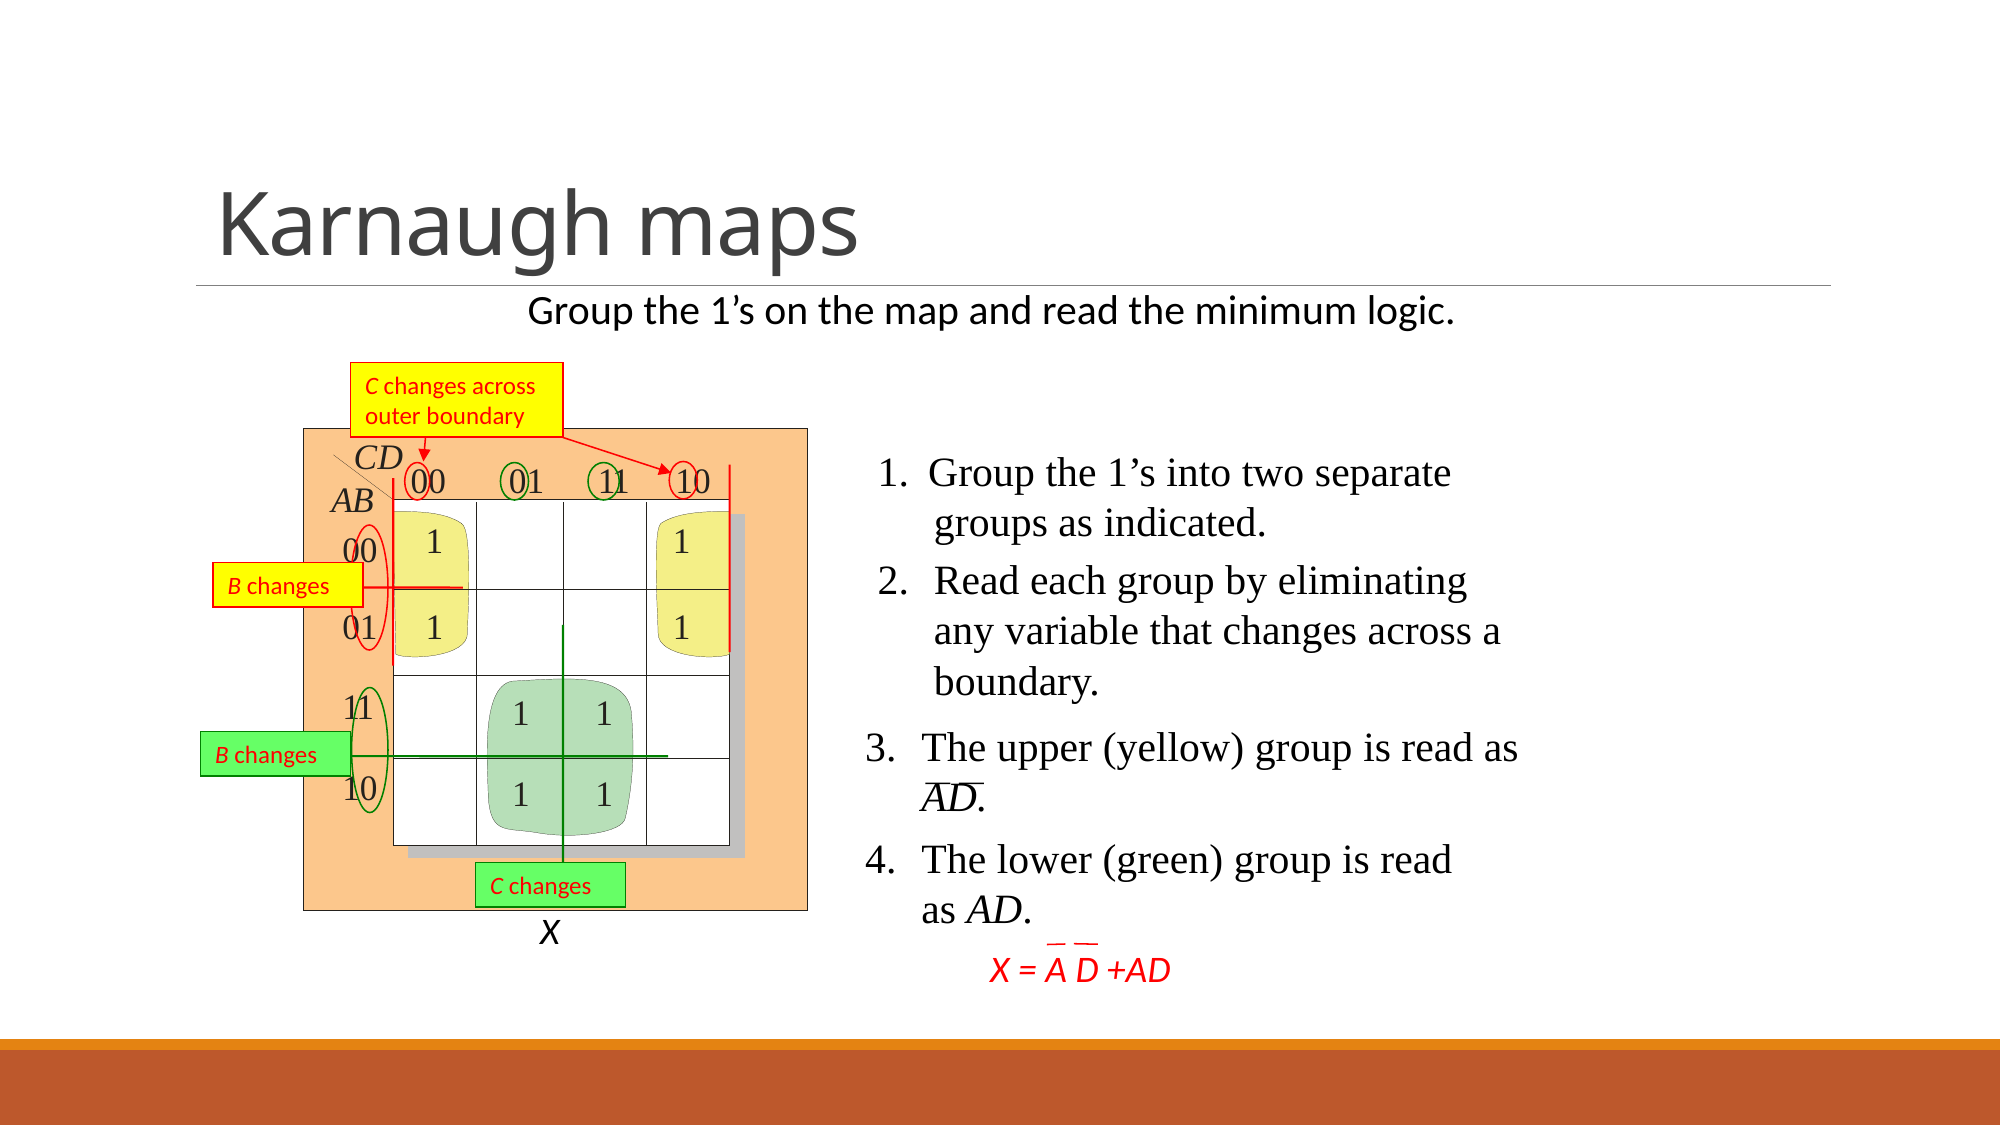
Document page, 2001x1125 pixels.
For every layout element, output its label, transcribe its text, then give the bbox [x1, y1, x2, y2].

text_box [849, 711, 1551, 830]
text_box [199, 461, 669, 910]
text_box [974, 936, 1301, 999]
text_box The lower (green) group is read as AD. [850, 834, 1513, 940]
text_box Group the 1’s on the map and read the minimum logic. [512, 281, 1488, 340]
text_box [212, 361, 731, 667]
title Karnaugh maps [200, 175, 1851, 281]
text_box 1. Group the 1’s into two separate groups as indicated. Read each group by eliminating any variable that changes across a boundary. [862, 437, 1538, 709]
text_box X [525, 925, 613, 960]
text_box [674, 424, 814, 916]
